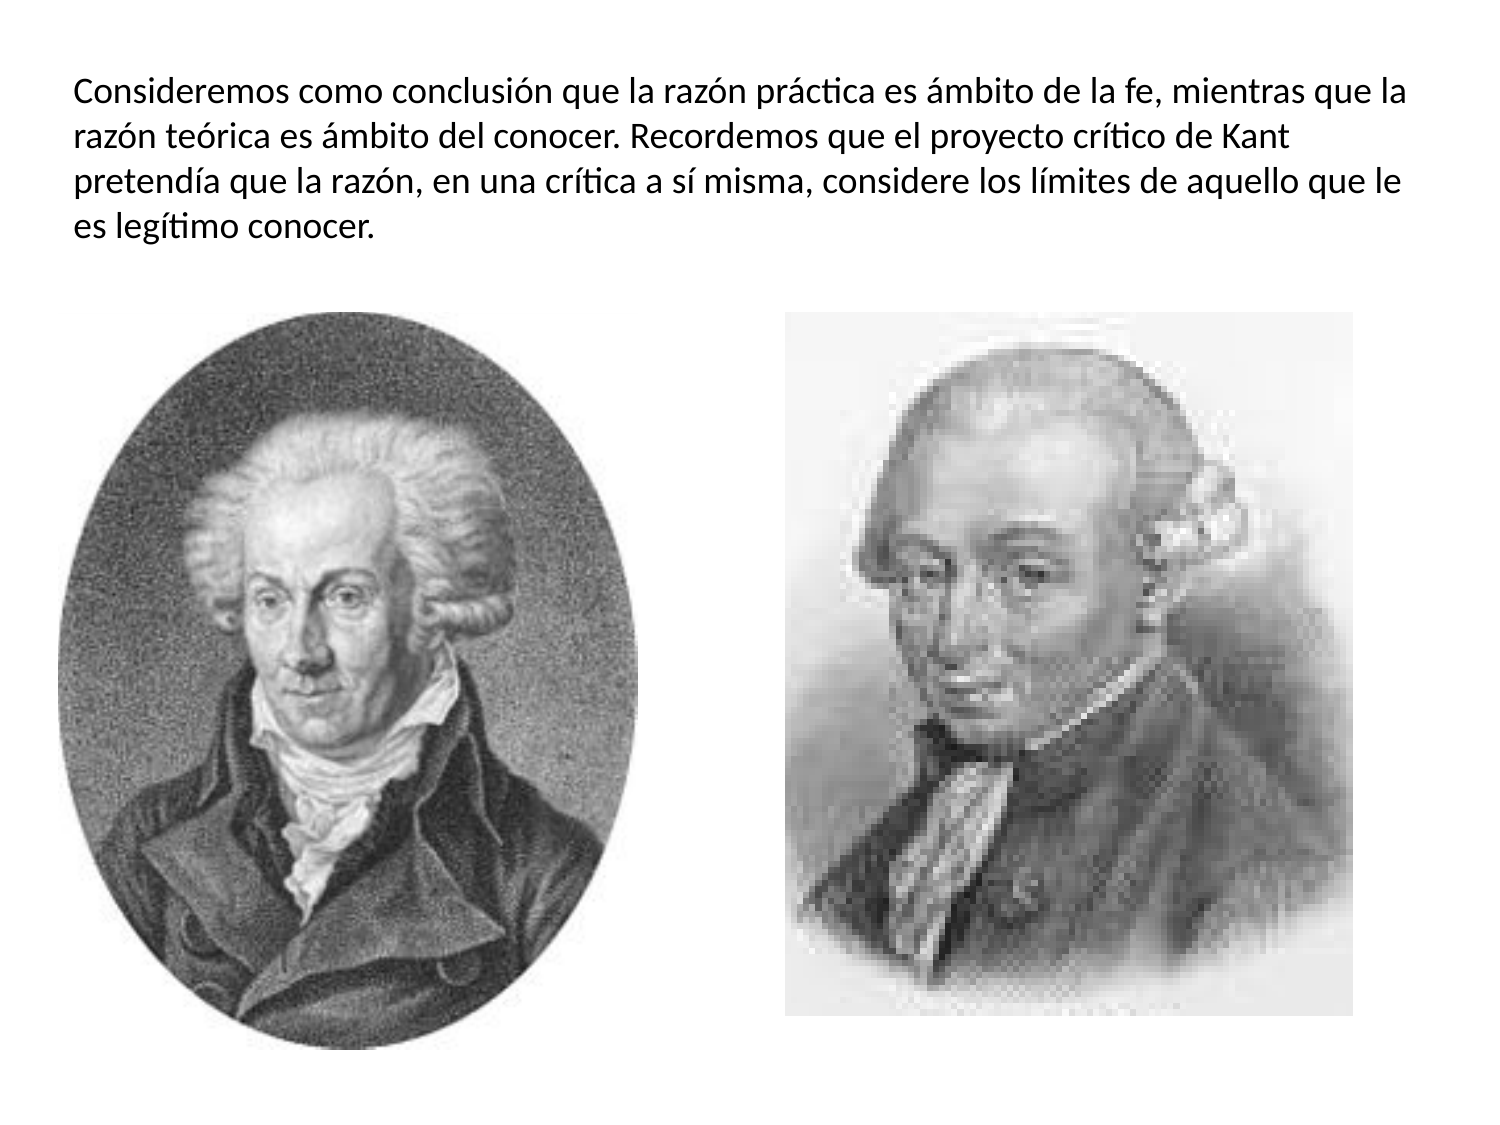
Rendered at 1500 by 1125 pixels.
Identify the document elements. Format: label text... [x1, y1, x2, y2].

picture [58, 312, 638, 1050]
picture [785, 312, 1353, 1016]
text_box Consideremos como conclusión que la razón práctica es ámbito de la fe, mientras que la razón teórica es ámbito del conocer. Recordemos que el proyecto crítico de Kant pretendía que la razón, en una crítica a sí misma, considere los límites de aquello que le es legítimo conocer. [58, 58, 1442, 299]
